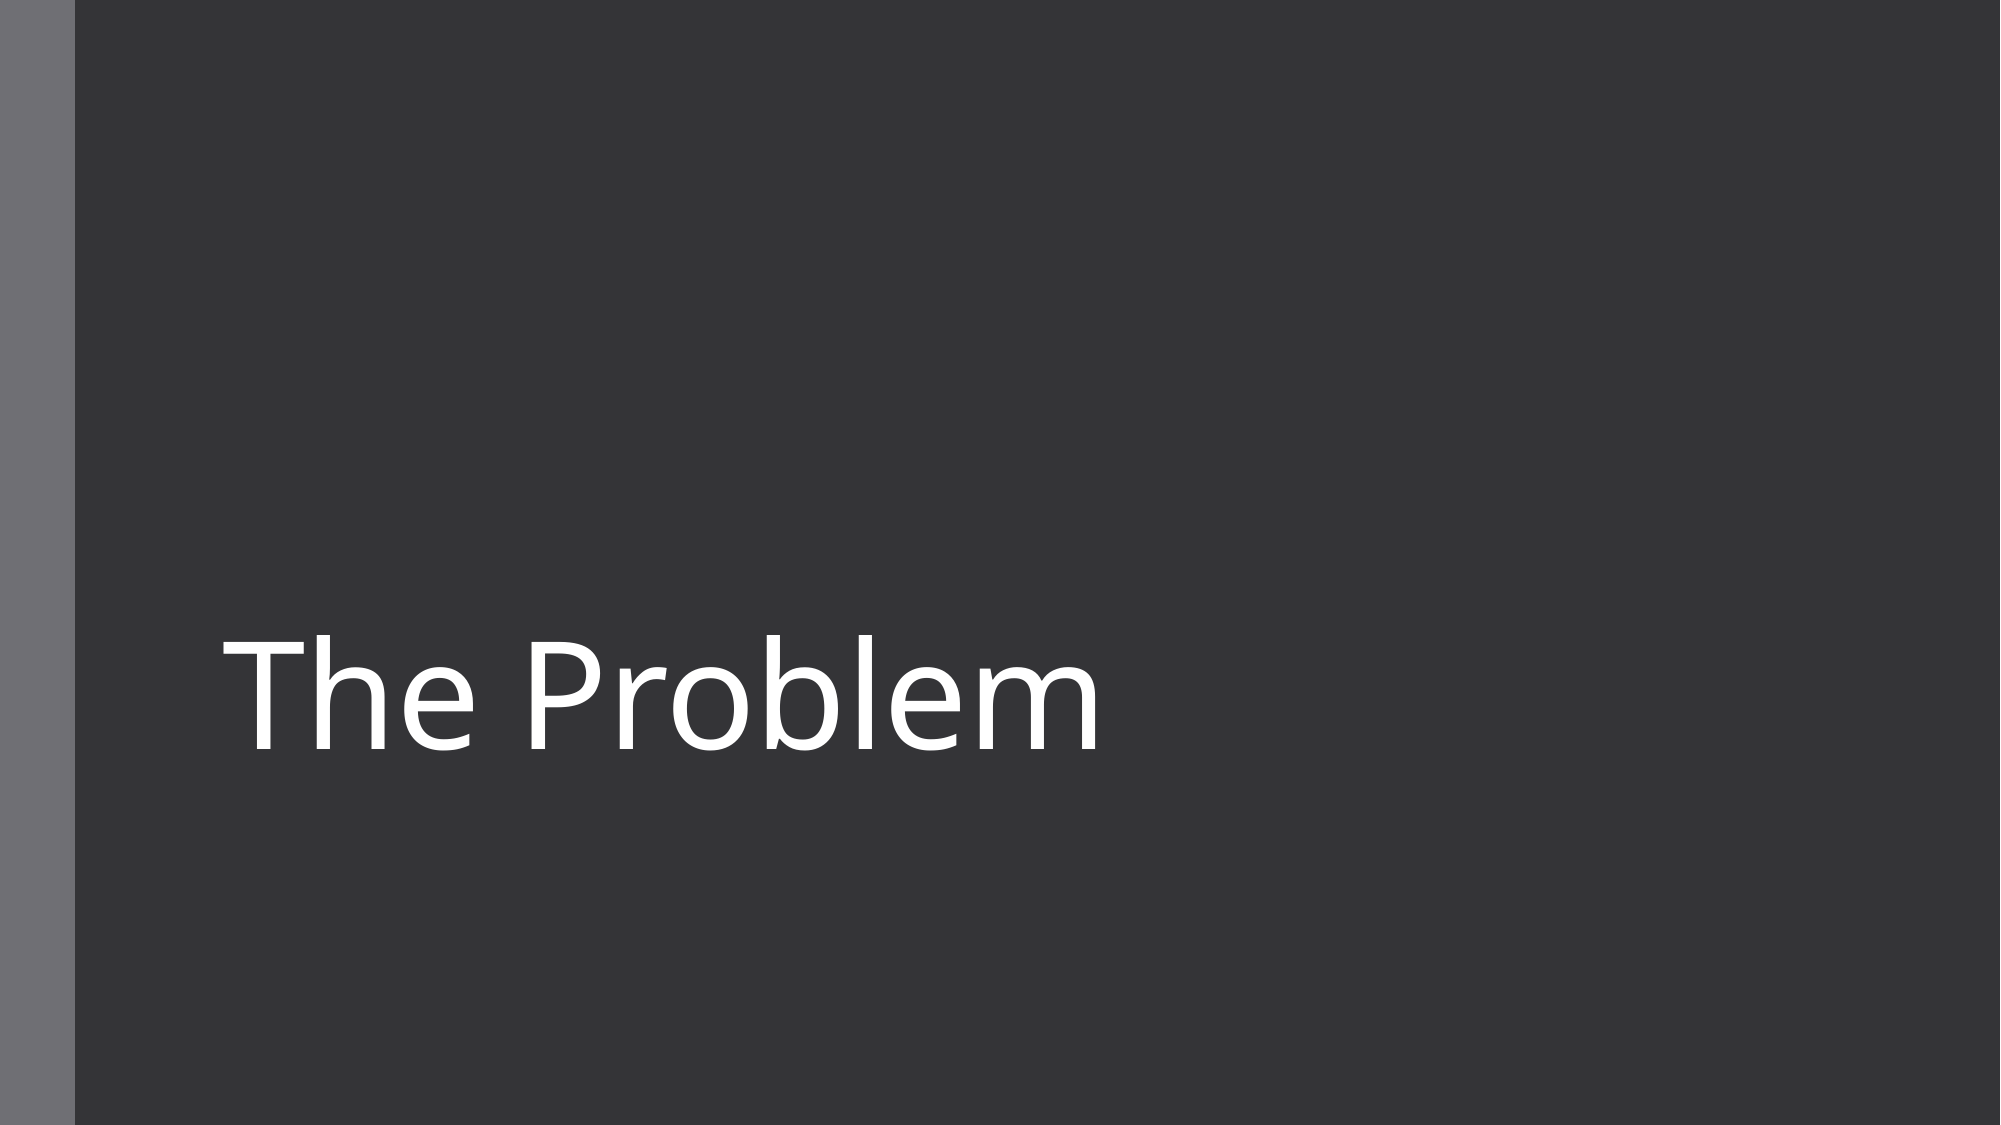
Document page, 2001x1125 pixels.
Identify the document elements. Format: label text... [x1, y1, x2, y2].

title The Problem [206, 124, 1752, 788]
